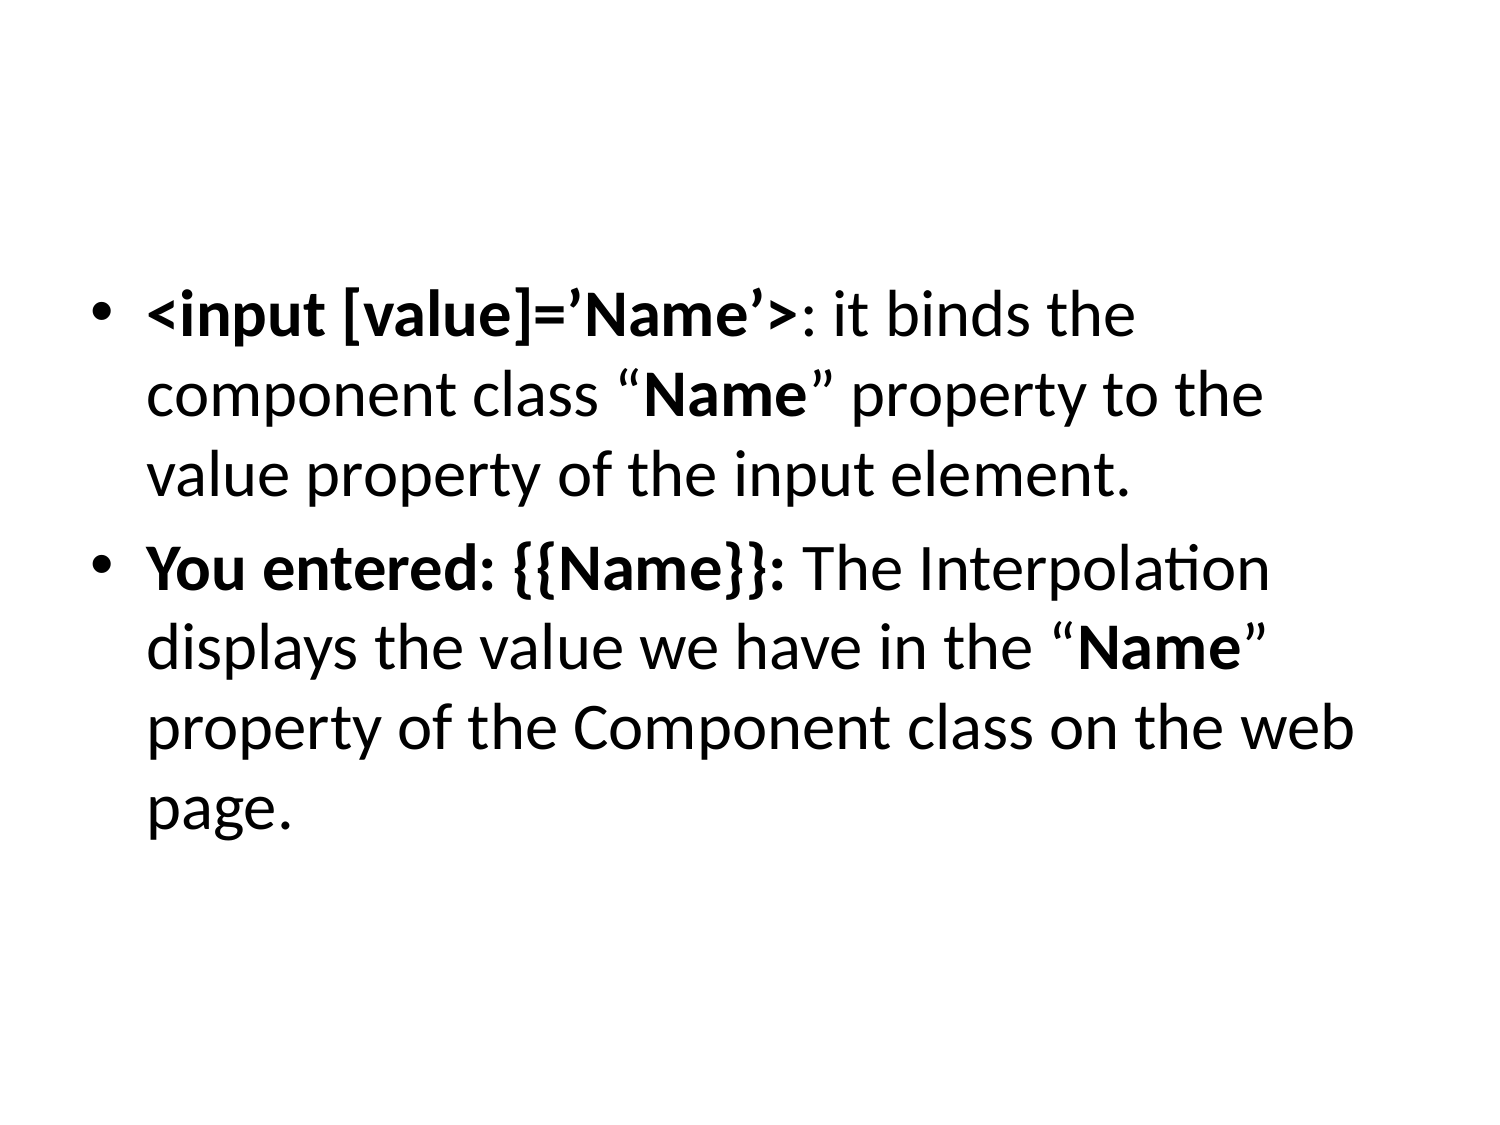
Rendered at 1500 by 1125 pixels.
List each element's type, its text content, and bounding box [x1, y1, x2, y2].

list <input [value]=’Name’>: it binds the component class “Name” property to the value property of the input element. You entered: {{Name}}: The Interpolation displays the value we have in the “Name” property of the Component class on the web page. [75, 262, 1425, 1005]
